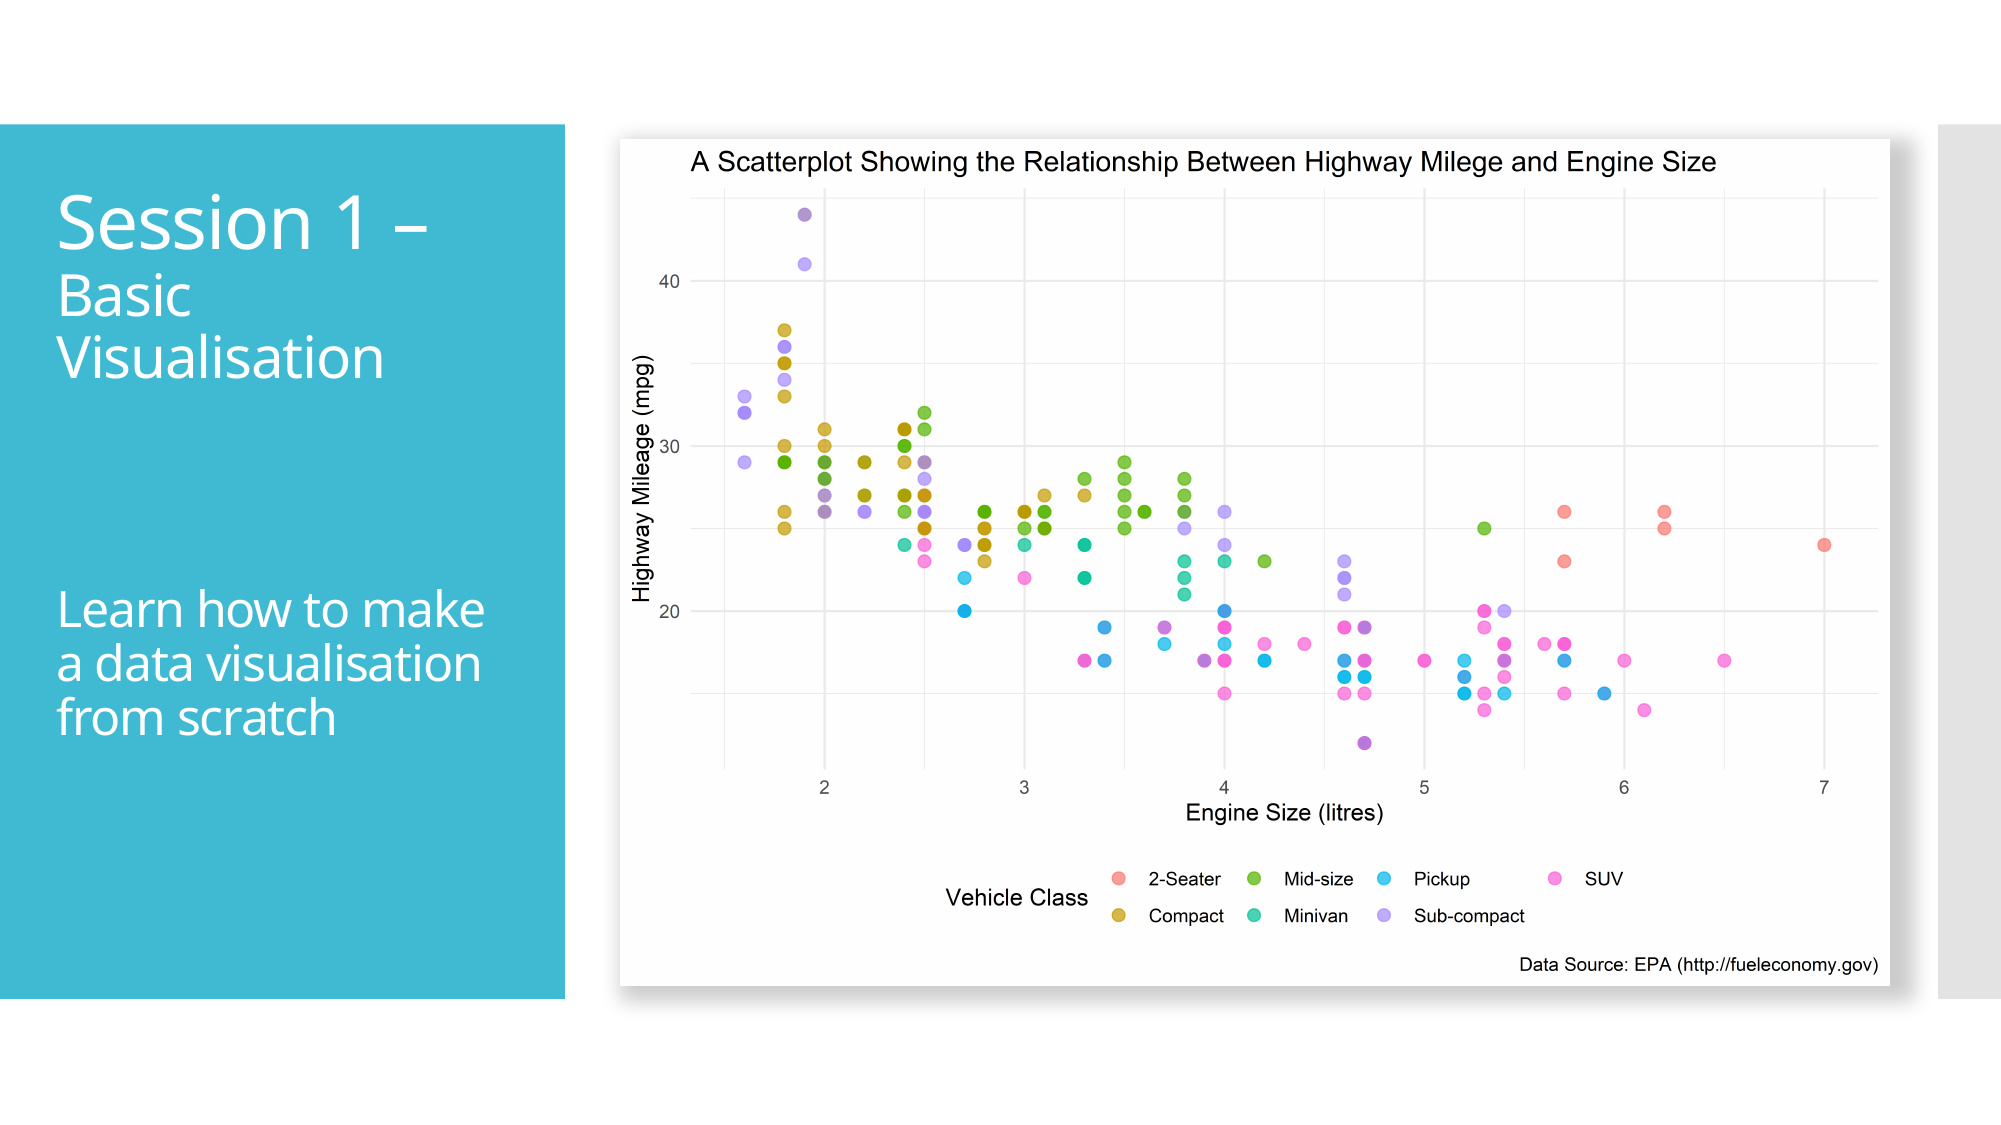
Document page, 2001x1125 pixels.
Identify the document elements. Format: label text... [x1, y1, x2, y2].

picture [620, 139, 1890, 986]
text_box Session 1 – Basic Visualisation [41, 184, 525, 393]
text_box Learn how to make a data visualisation from scratch [41, 417, 525, 914]
